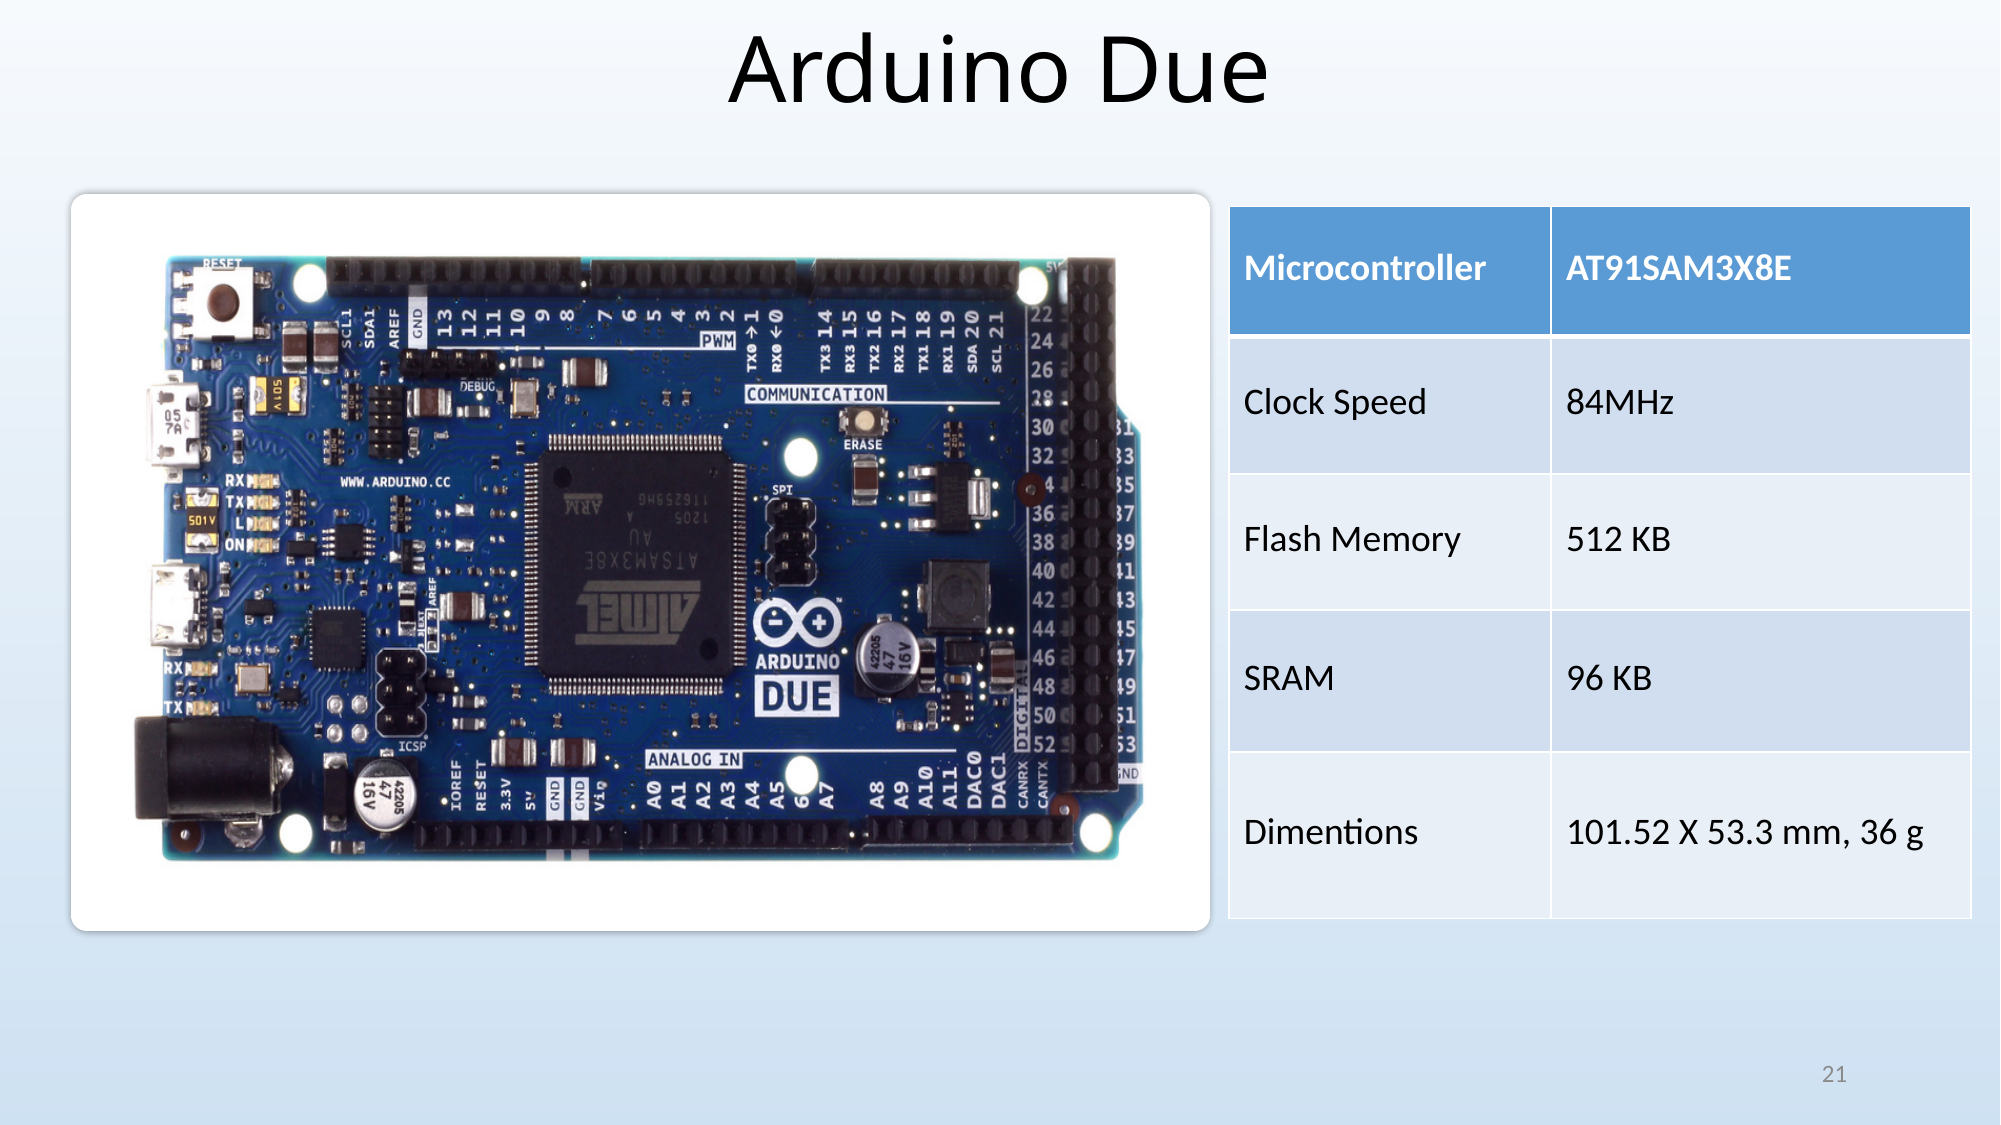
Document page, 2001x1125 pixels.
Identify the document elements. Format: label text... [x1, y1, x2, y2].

title Arduino Due [137, 15, 1863, 134]
table_cell Dimentions [1230, 753, 1550, 918]
table_cell Clock Speed [1230, 339, 1550, 473]
slide_number 21 [1412, 1042, 1863, 1103]
table_cell SRAM [1230, 611, 1550, 751]
table_cell 84MHz [1552, 339, 1970, 473]
table_cell 101.52 X 53.3 mm, 36 g [1552, 753, 1970, 918]
table_cell 512 KB [1552, 475, 1970, 609]
picture [102, 224, 1179, 900]
table_cell Flash Memory [1230, 475, 1550, 609]
table_cell 96 KB [1552, 611, 1970, 751]
table_header Microcontroller [1230, 207, 1550, 334]
table_header AT91SAM3X8E [1552, 207, 1970, 334]
